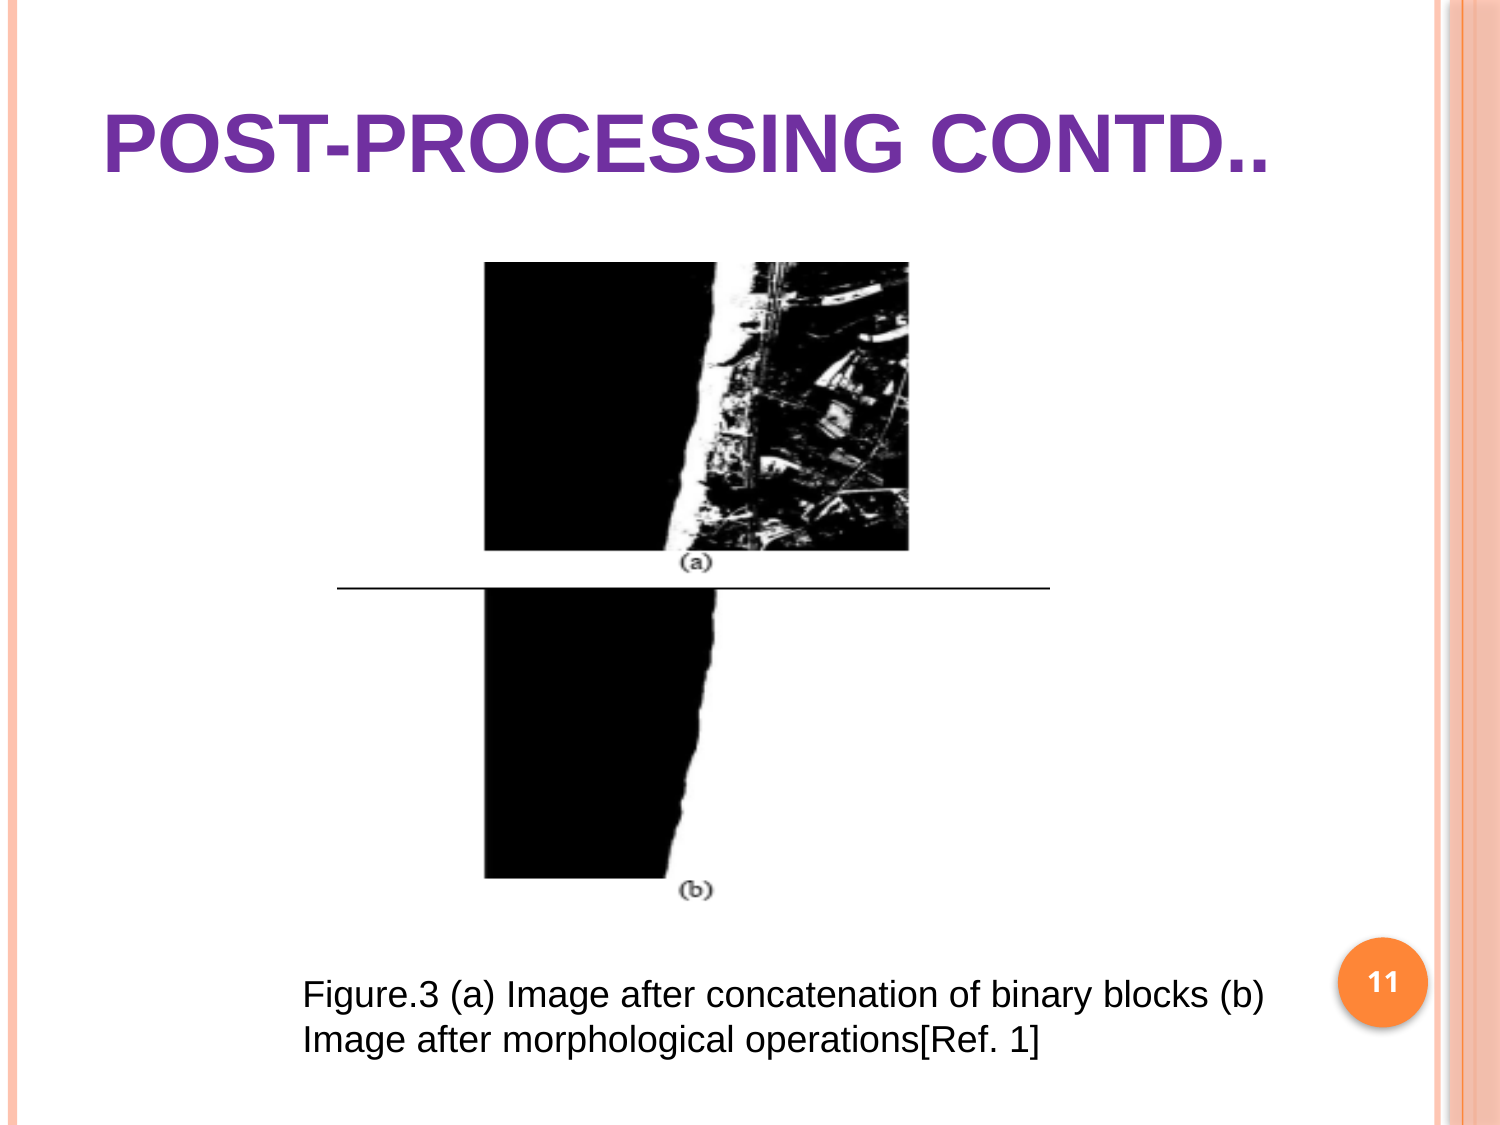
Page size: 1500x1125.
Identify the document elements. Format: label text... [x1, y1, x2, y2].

title Post-processing contd.. [75, 45, 1300, 233]
picture [336, 261, 1051, 914]
text_box Figure.3 (a) Image after concatenation of binary blocks (b) Image after morphological operations[Ref. 1] [287, 962, 1300, 1068]
slide_number 11 [1333, 940, 1434, 1027]
